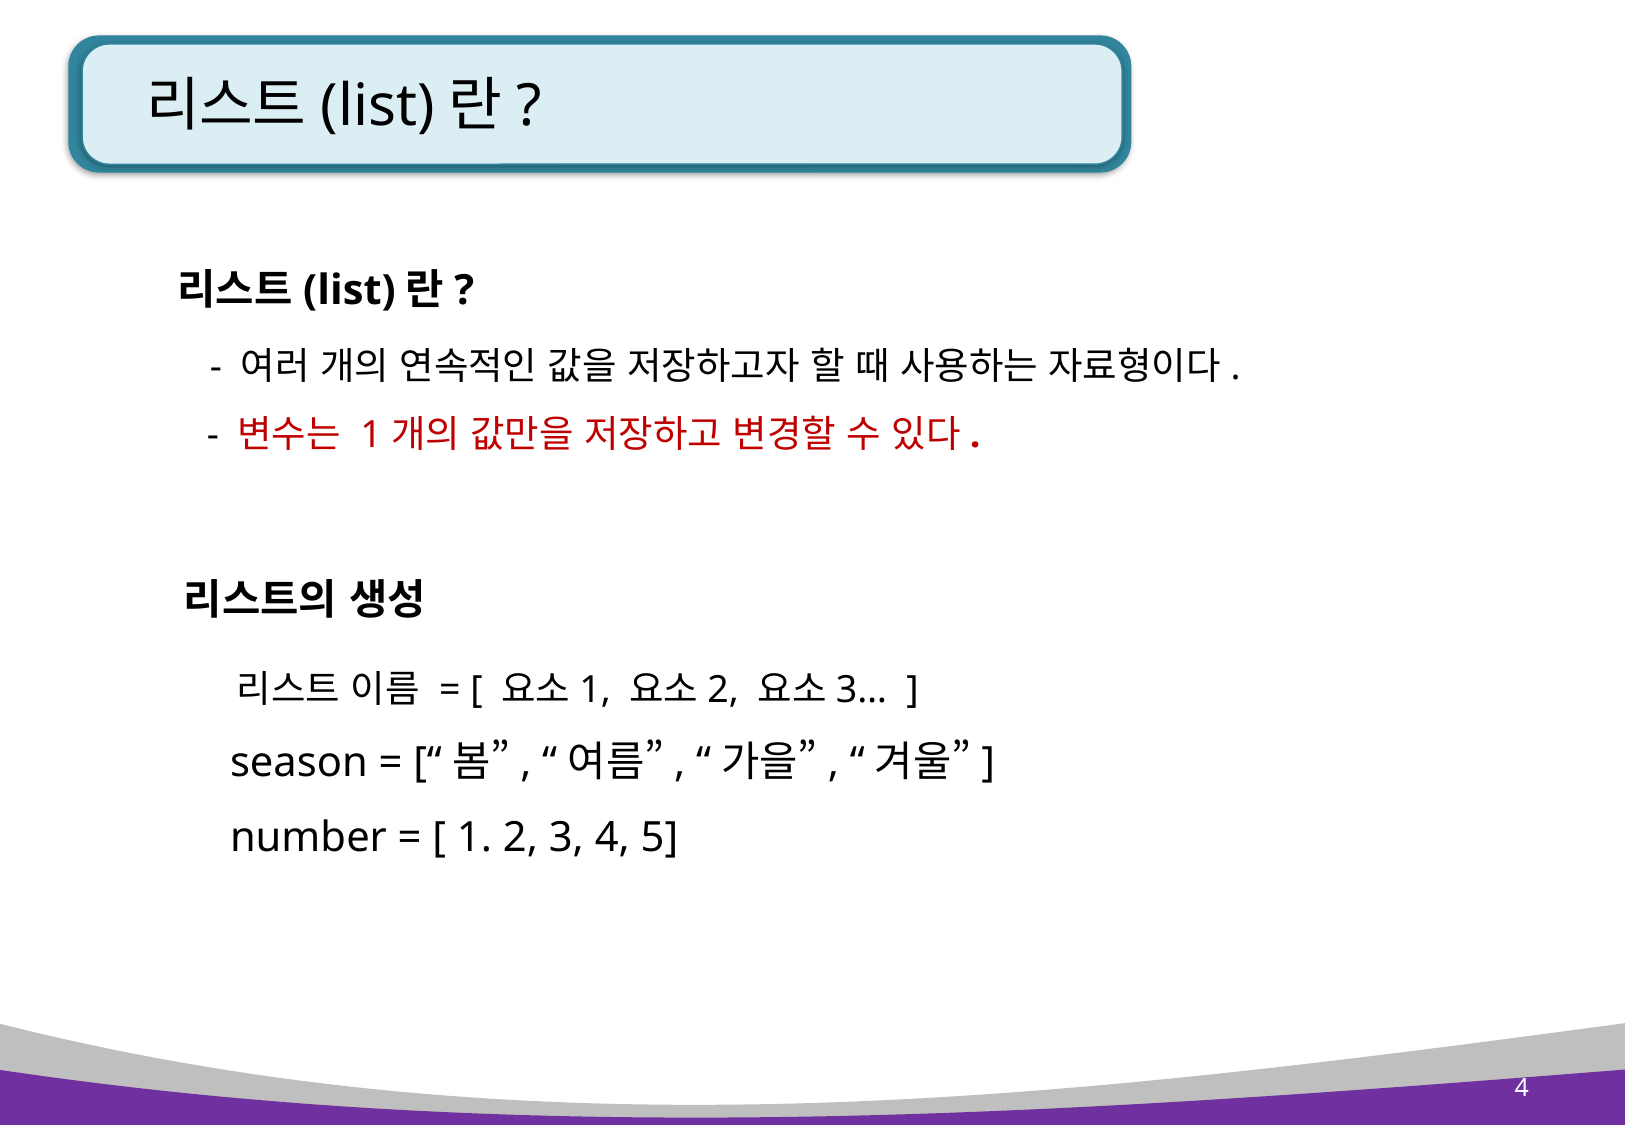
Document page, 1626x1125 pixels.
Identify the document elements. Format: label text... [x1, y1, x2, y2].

slide_number 4 [1452, 1058, 1544, 1119]
text_box 리스트 이름 = [ 요소1, 요소2, 요소3… ] season = [“봄”, “여름”, “가을”, “겨울”] number = [ 1. 2, 3, 4, 5] [204, 634, 1262, 868]
text_box 리스트(list)란? - 여러 개의 연속적인 값을 저장하고자 할 때 사용하는 자료형이다. - 변수는 1개의 값만을 저장하고 변경할 수 있다. [162, 230, 1534, 463]
text_box 리스트의 생성 [168, 540, 600, 631]
title 리스트(list)란? [68, 32, 1121, 173]
